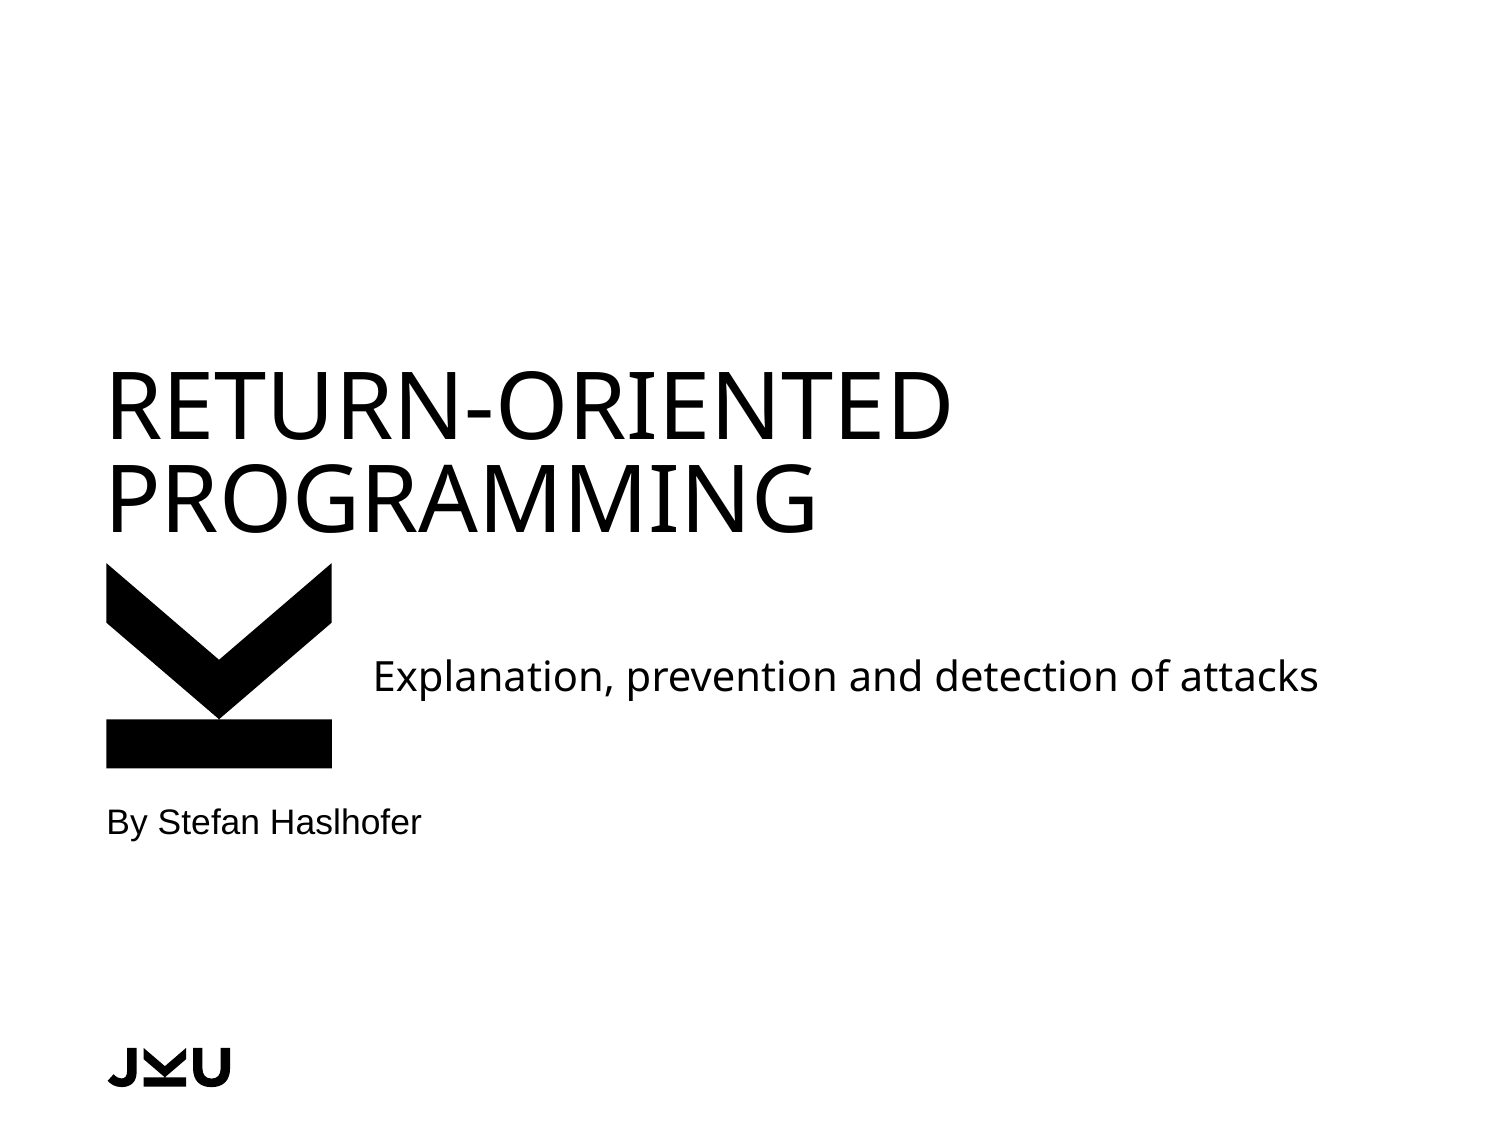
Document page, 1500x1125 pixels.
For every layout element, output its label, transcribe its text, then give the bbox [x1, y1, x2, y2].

subtitle By Stefan Haslhofer [91, 789, 1392, 928]
list Explanation, prevention and detection of attacks [357, 581, 1392, 767]
title Return-oriented Programming [89, 193, 1392, 559]
